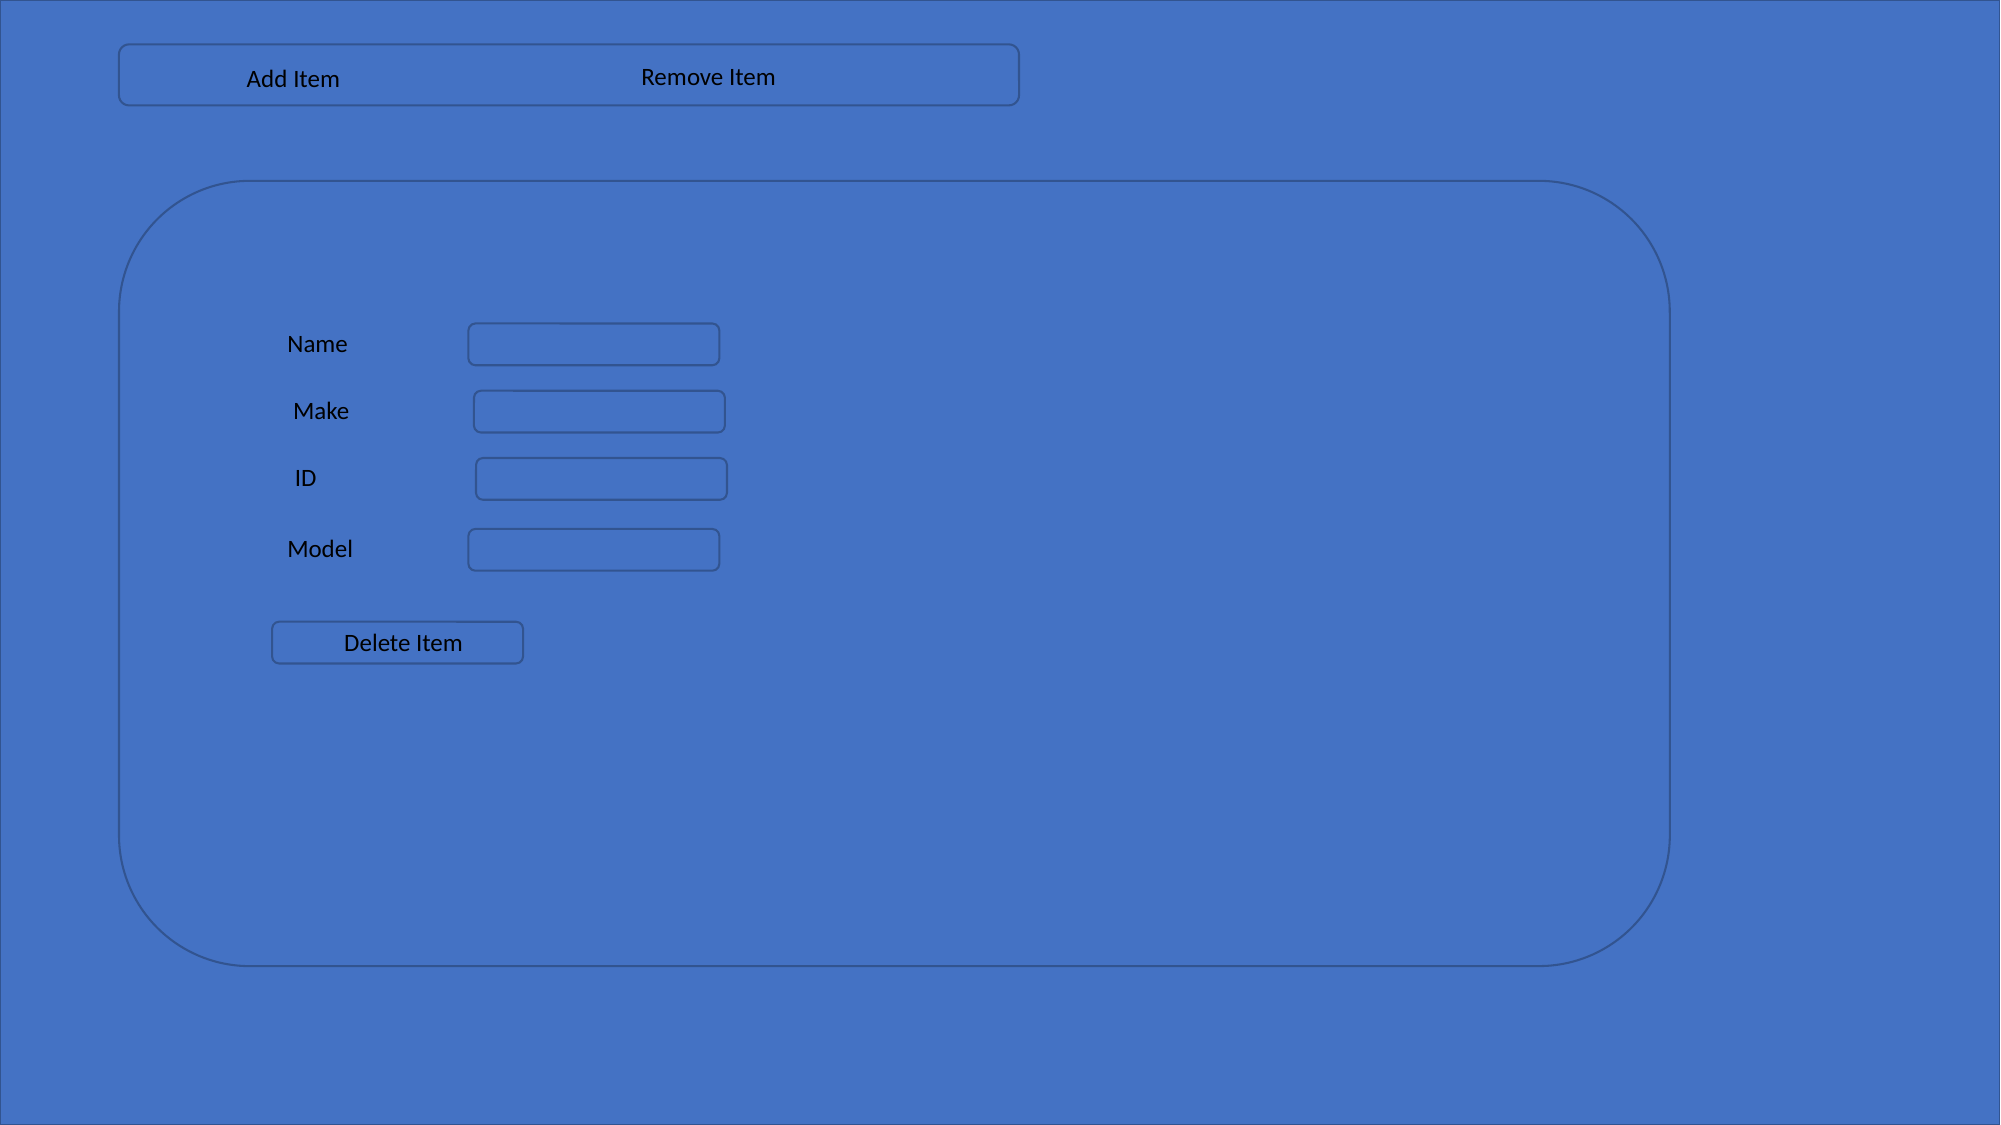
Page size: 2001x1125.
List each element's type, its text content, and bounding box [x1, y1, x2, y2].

text_box [0, 0, 2000, 1125]
text_box [117, 43, 1021, 107]
text_box Remove Item [626, 53, 791, 98]
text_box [272, 319, 727, 665]
text_box [117, 179, 1671, 968]
text_box Add Item [231, 54, 356, 100]
